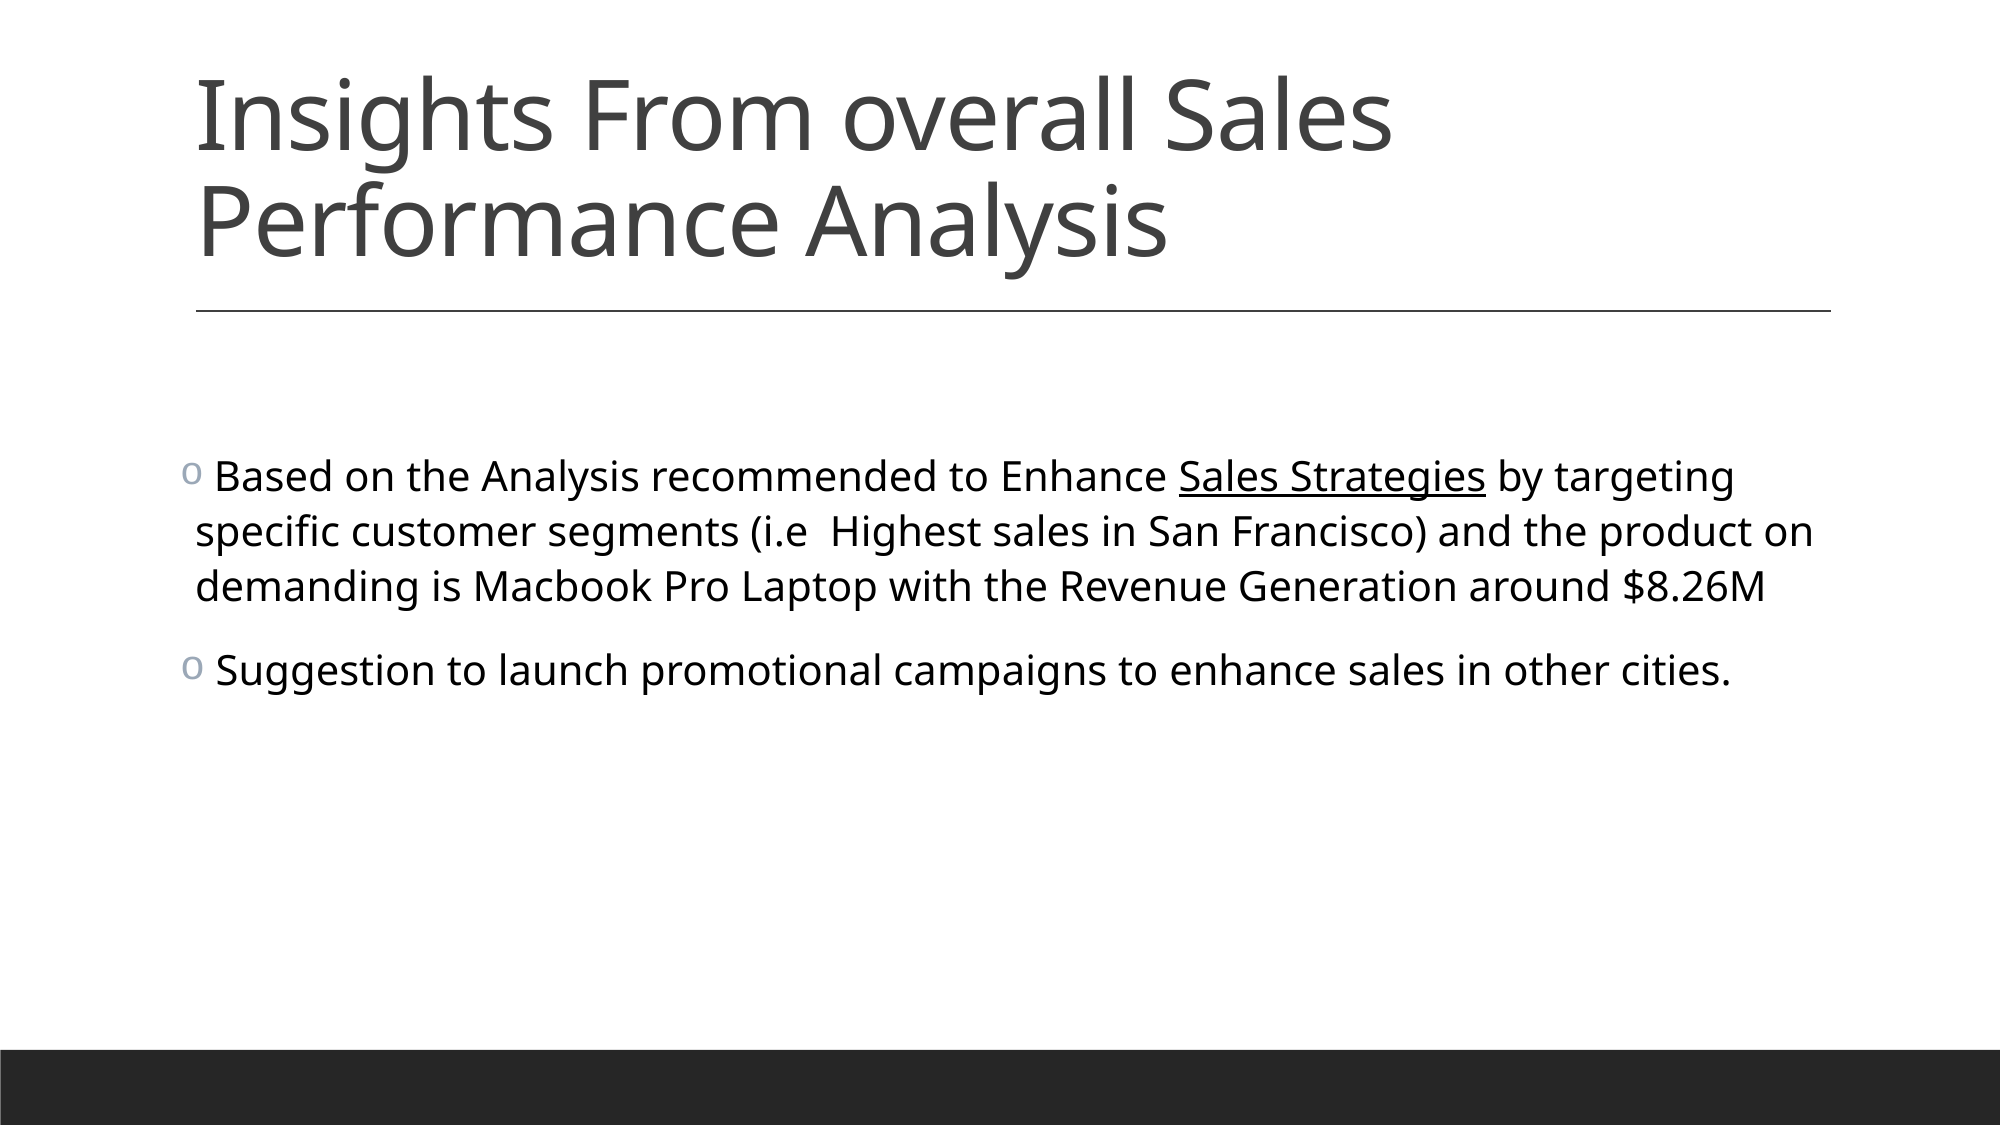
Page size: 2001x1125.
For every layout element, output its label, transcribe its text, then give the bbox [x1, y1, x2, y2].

list Based on the Analysis recommended to Enhance Sales Strategies by targeting specific customer segments (i.e Highest sales in San Francisco) and the product on demanding is Macbook Pro Laptop with the Revenue Generation around $8.26M Suggestion to launch promotional campaigns to enhance sales in other cities. [180, 436, 1830, 963]
title Insights From overall Sales Performance Analysis [180, 47, 1830, 285]
